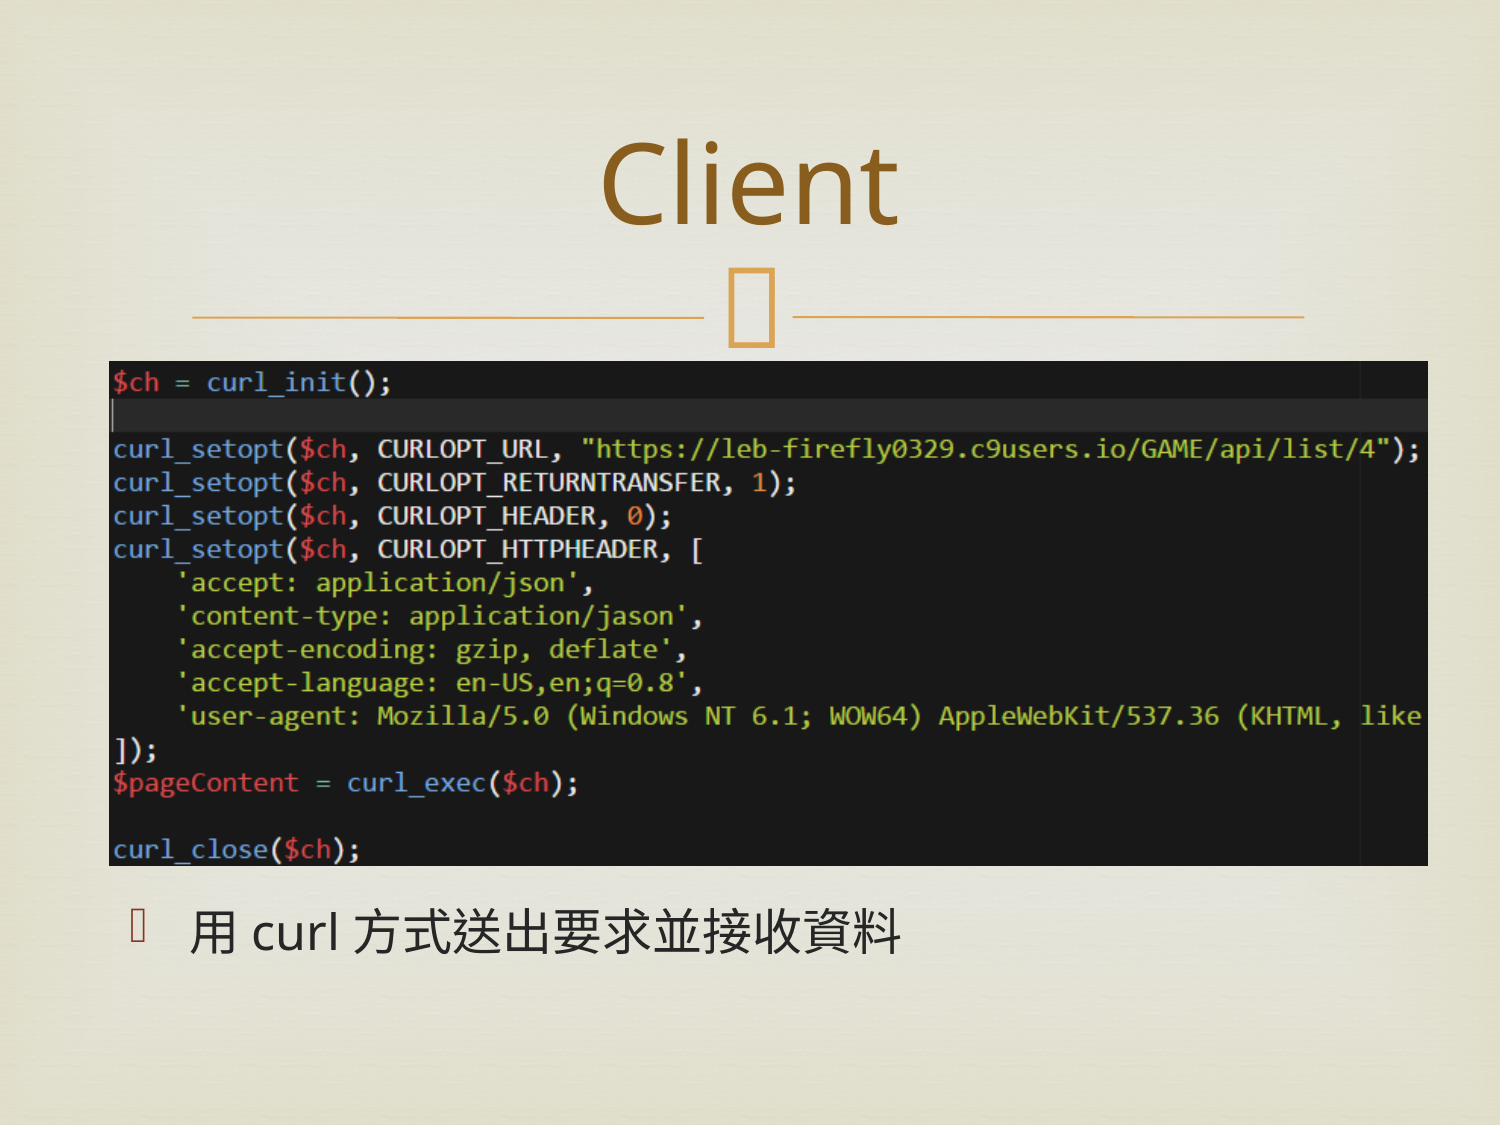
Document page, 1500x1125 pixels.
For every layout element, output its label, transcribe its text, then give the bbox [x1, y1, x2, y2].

picture [108, 361, 1428, 867]
list 用curl方式送出要求並接收資料 [114, 893, 1386, 1005]
title Client [112, 93, 1386, 267]
